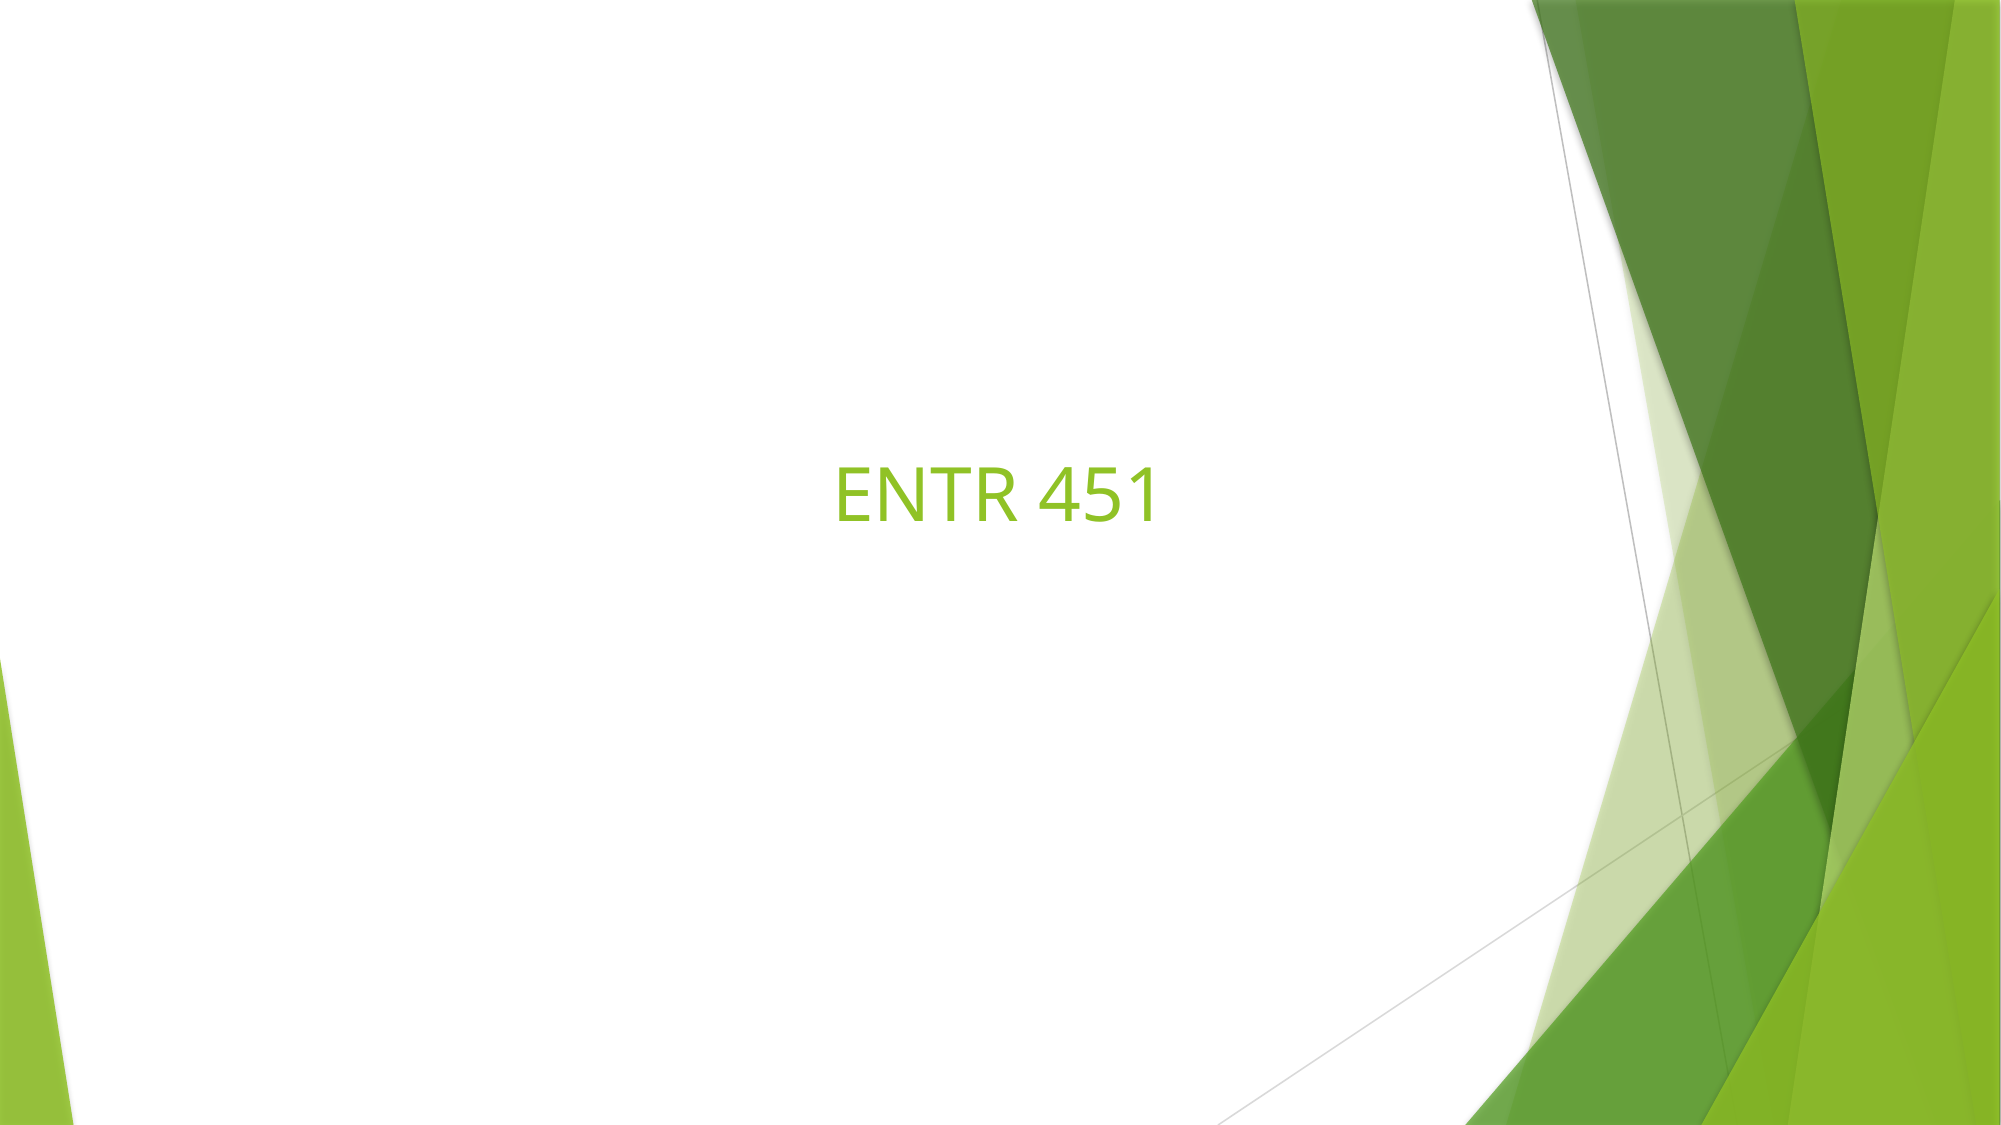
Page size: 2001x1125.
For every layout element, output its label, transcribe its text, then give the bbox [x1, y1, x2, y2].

title ENTR 451 [137, 438, 1863, 657]
